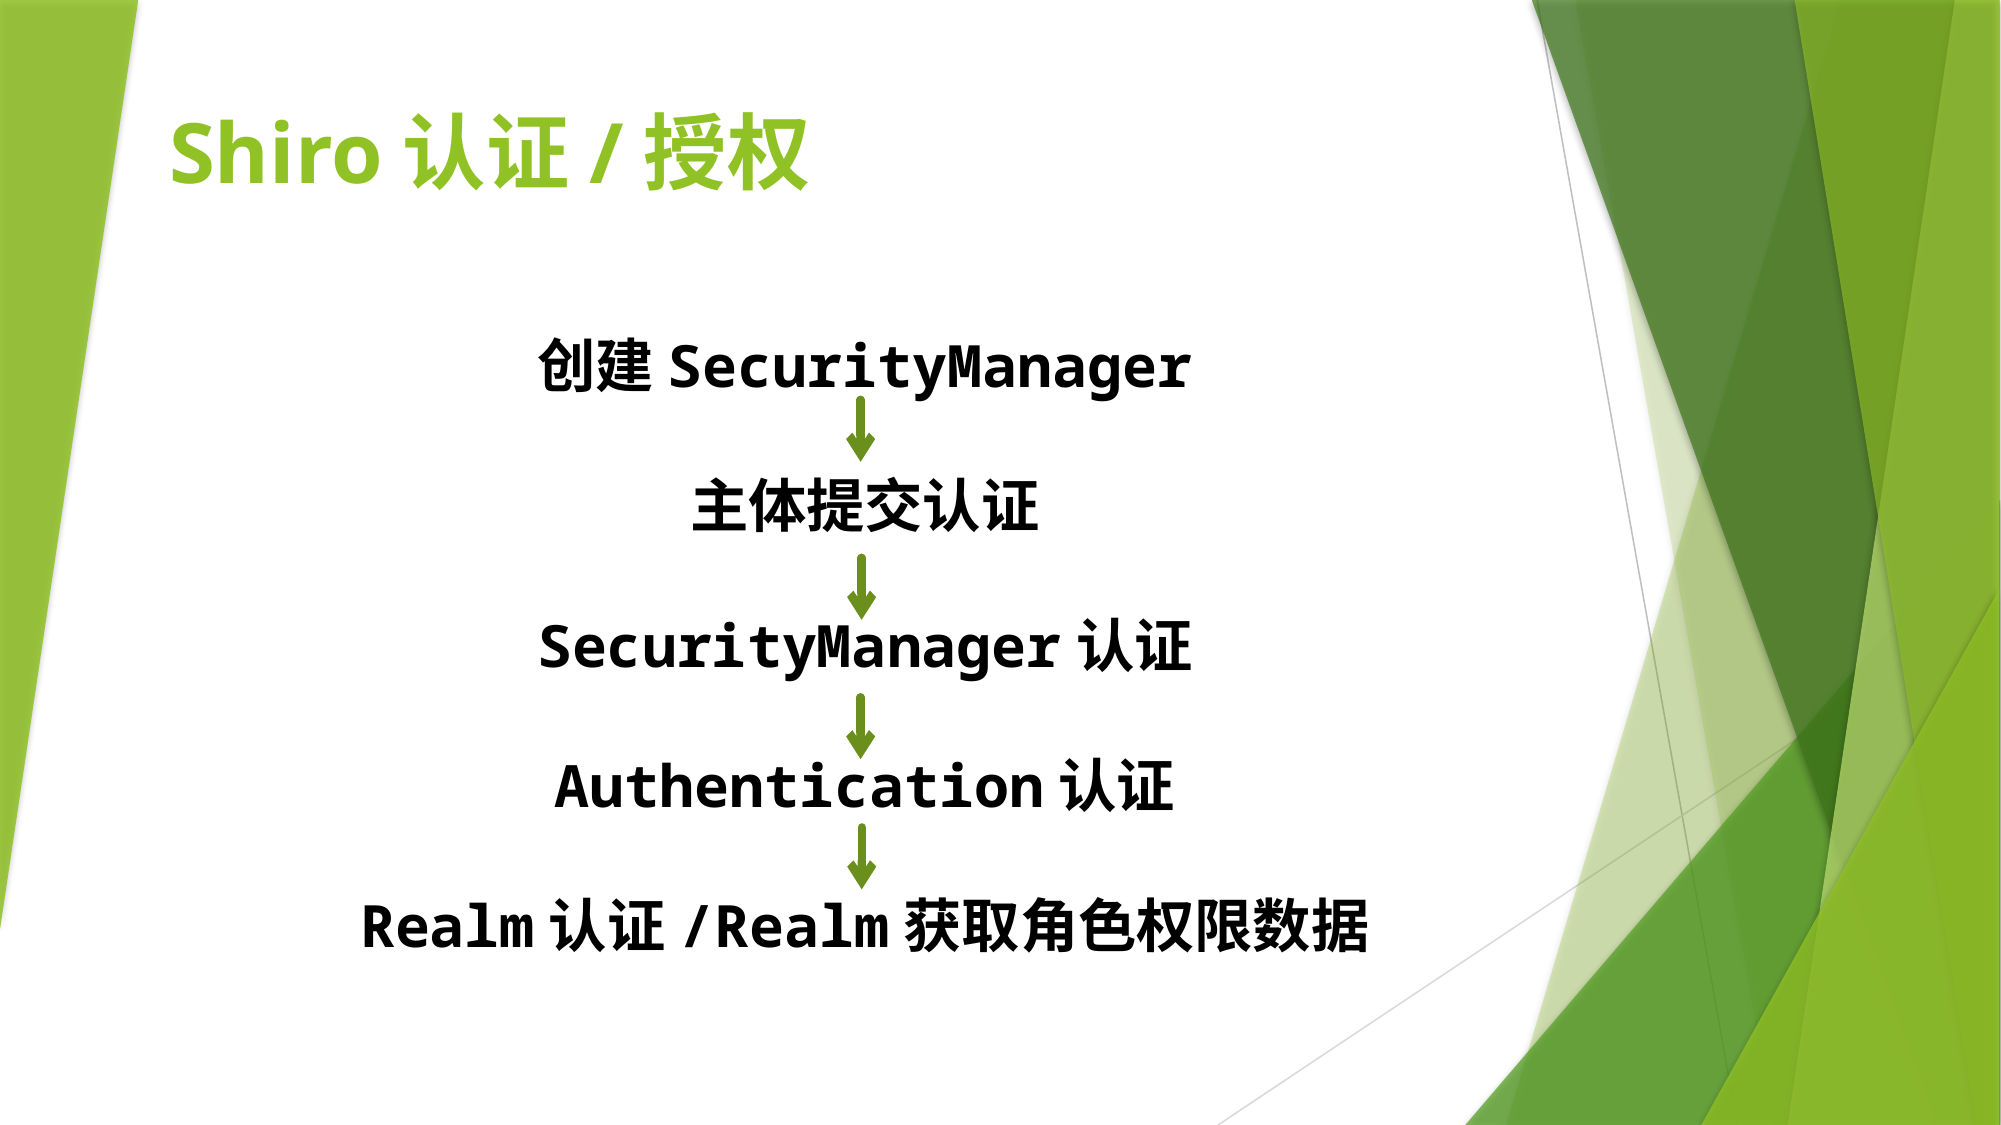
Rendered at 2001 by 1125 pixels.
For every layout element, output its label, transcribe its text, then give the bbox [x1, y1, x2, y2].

text_box 创建SecurityManager 主体提交认证 SecurityManager认证 Authentication认证 Realm认证/Realm获取角色权限数据 [154, 321, 1575, 967]
text_box Shiro认证/授权 [154, 93, 1380, 208]
